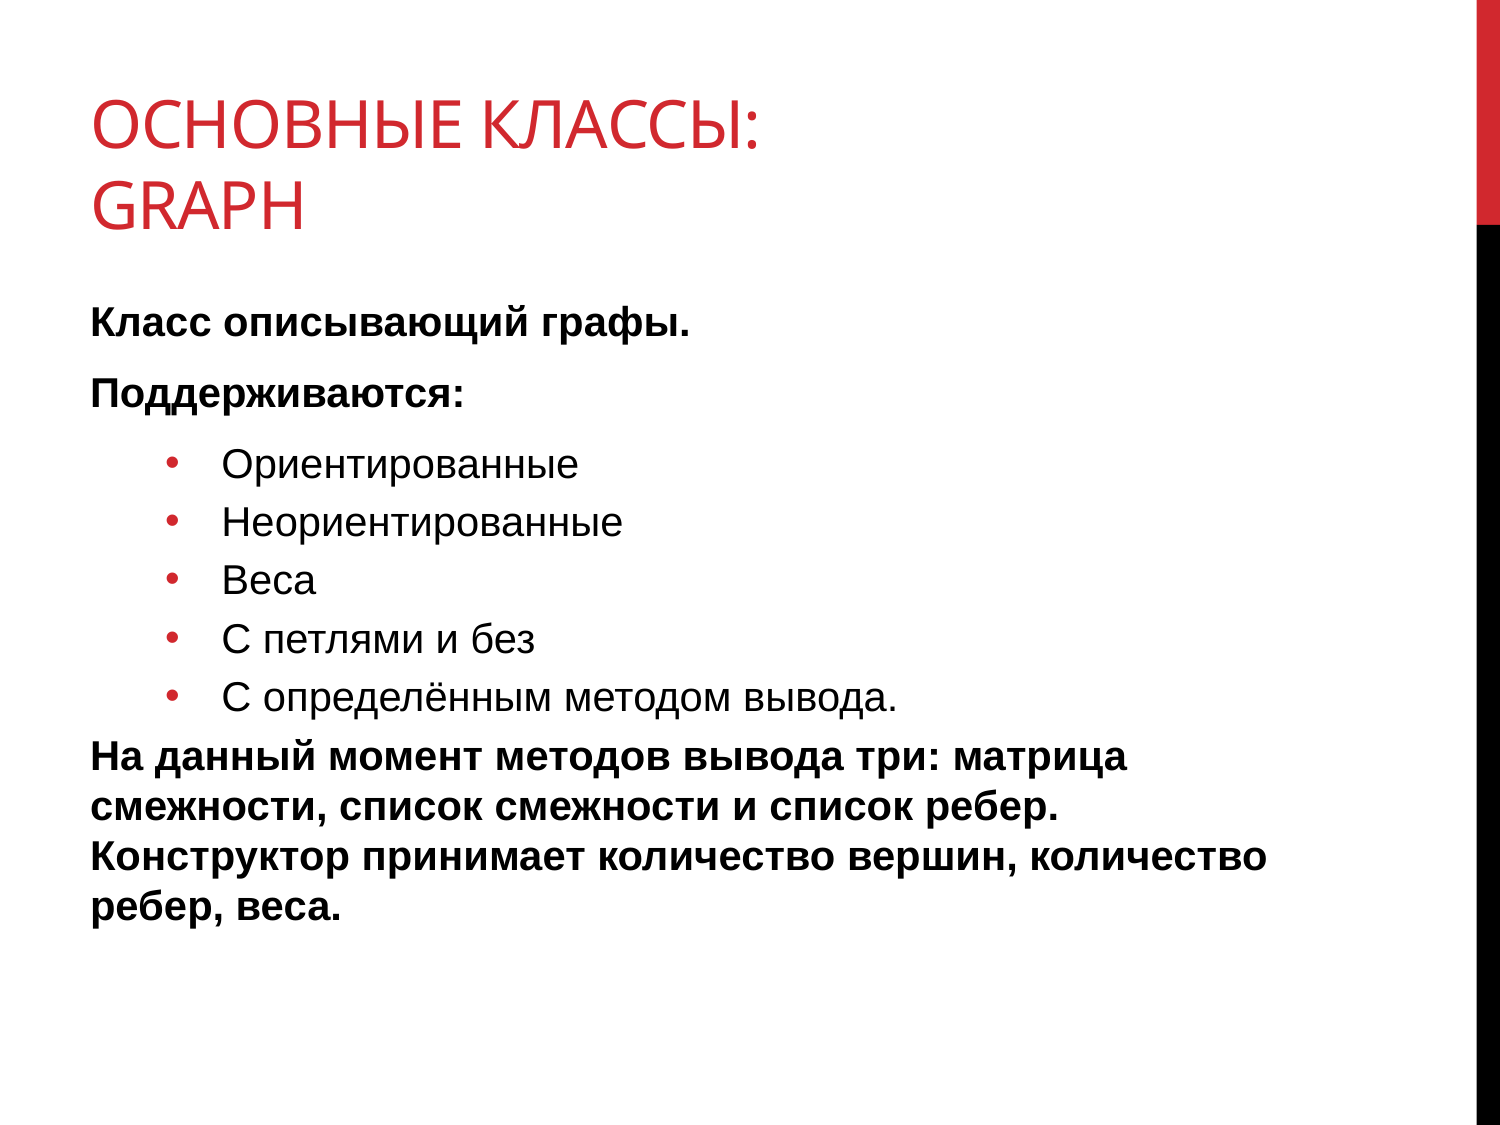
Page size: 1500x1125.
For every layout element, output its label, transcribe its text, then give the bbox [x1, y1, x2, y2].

title Основные классы: Graph [75, 25, 1025, 250]
list Класс описывающий графы. Поддерживаются: Ориентированные Неориентированные Веса С петлями и без С определённым методом вывода. На данный момент методов вывода три: матрица смежности, список смежности и список ребер. Конструктор принимает количество вершин, количество ребер, веса. [75, 287, 1325, 1005]
